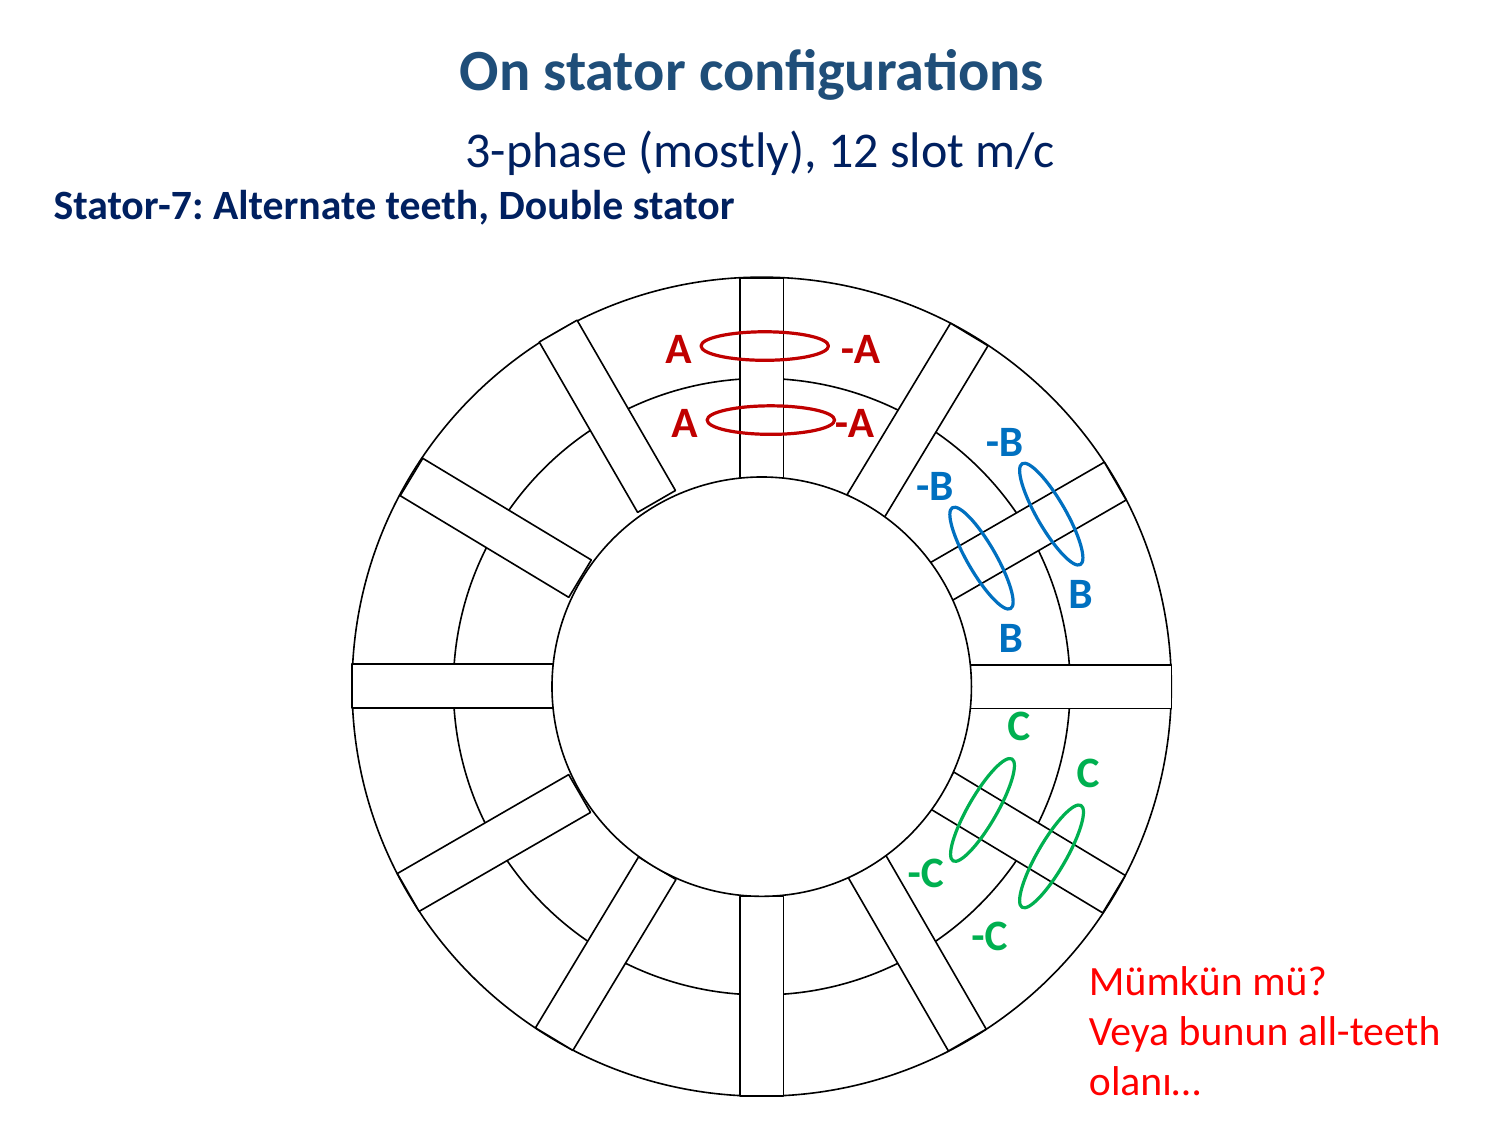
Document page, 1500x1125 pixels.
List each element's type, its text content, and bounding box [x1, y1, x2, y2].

text_box 3-phase (mostly), 12 slot m/c Stator-7: Alternate teeth, Double stator [38, 110, 1483, 236]
text_box On stator configurations [78, 24, 1425, 110]
picture [348, 273, 1173, 1098]
text_box Mümkün mü? Veya bunun all-teeth olanı… [1074, 946, 1483, 1112]
